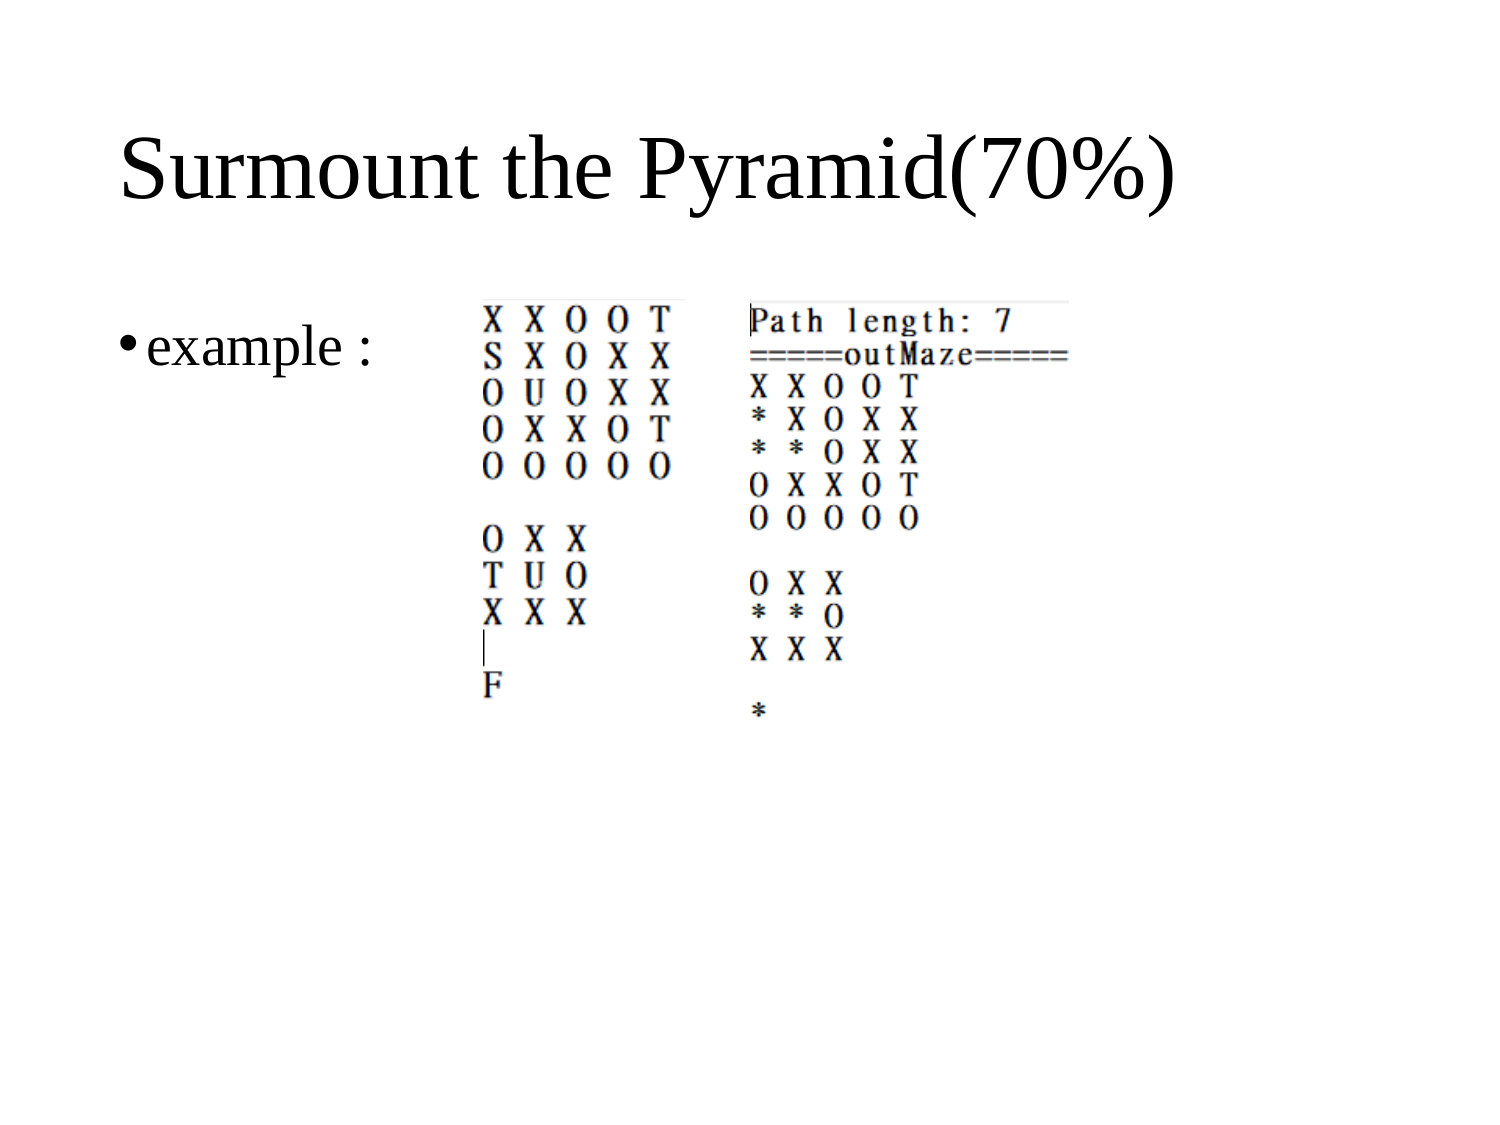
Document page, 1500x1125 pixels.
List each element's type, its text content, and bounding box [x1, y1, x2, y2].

picture [749, 299, 1069, 737]
title Surmount the Pyramid(70%) [103, 59, 1397, 278]
list example : [103, 299, 1397, 1014]
picture [483, 299, 685, 711]
